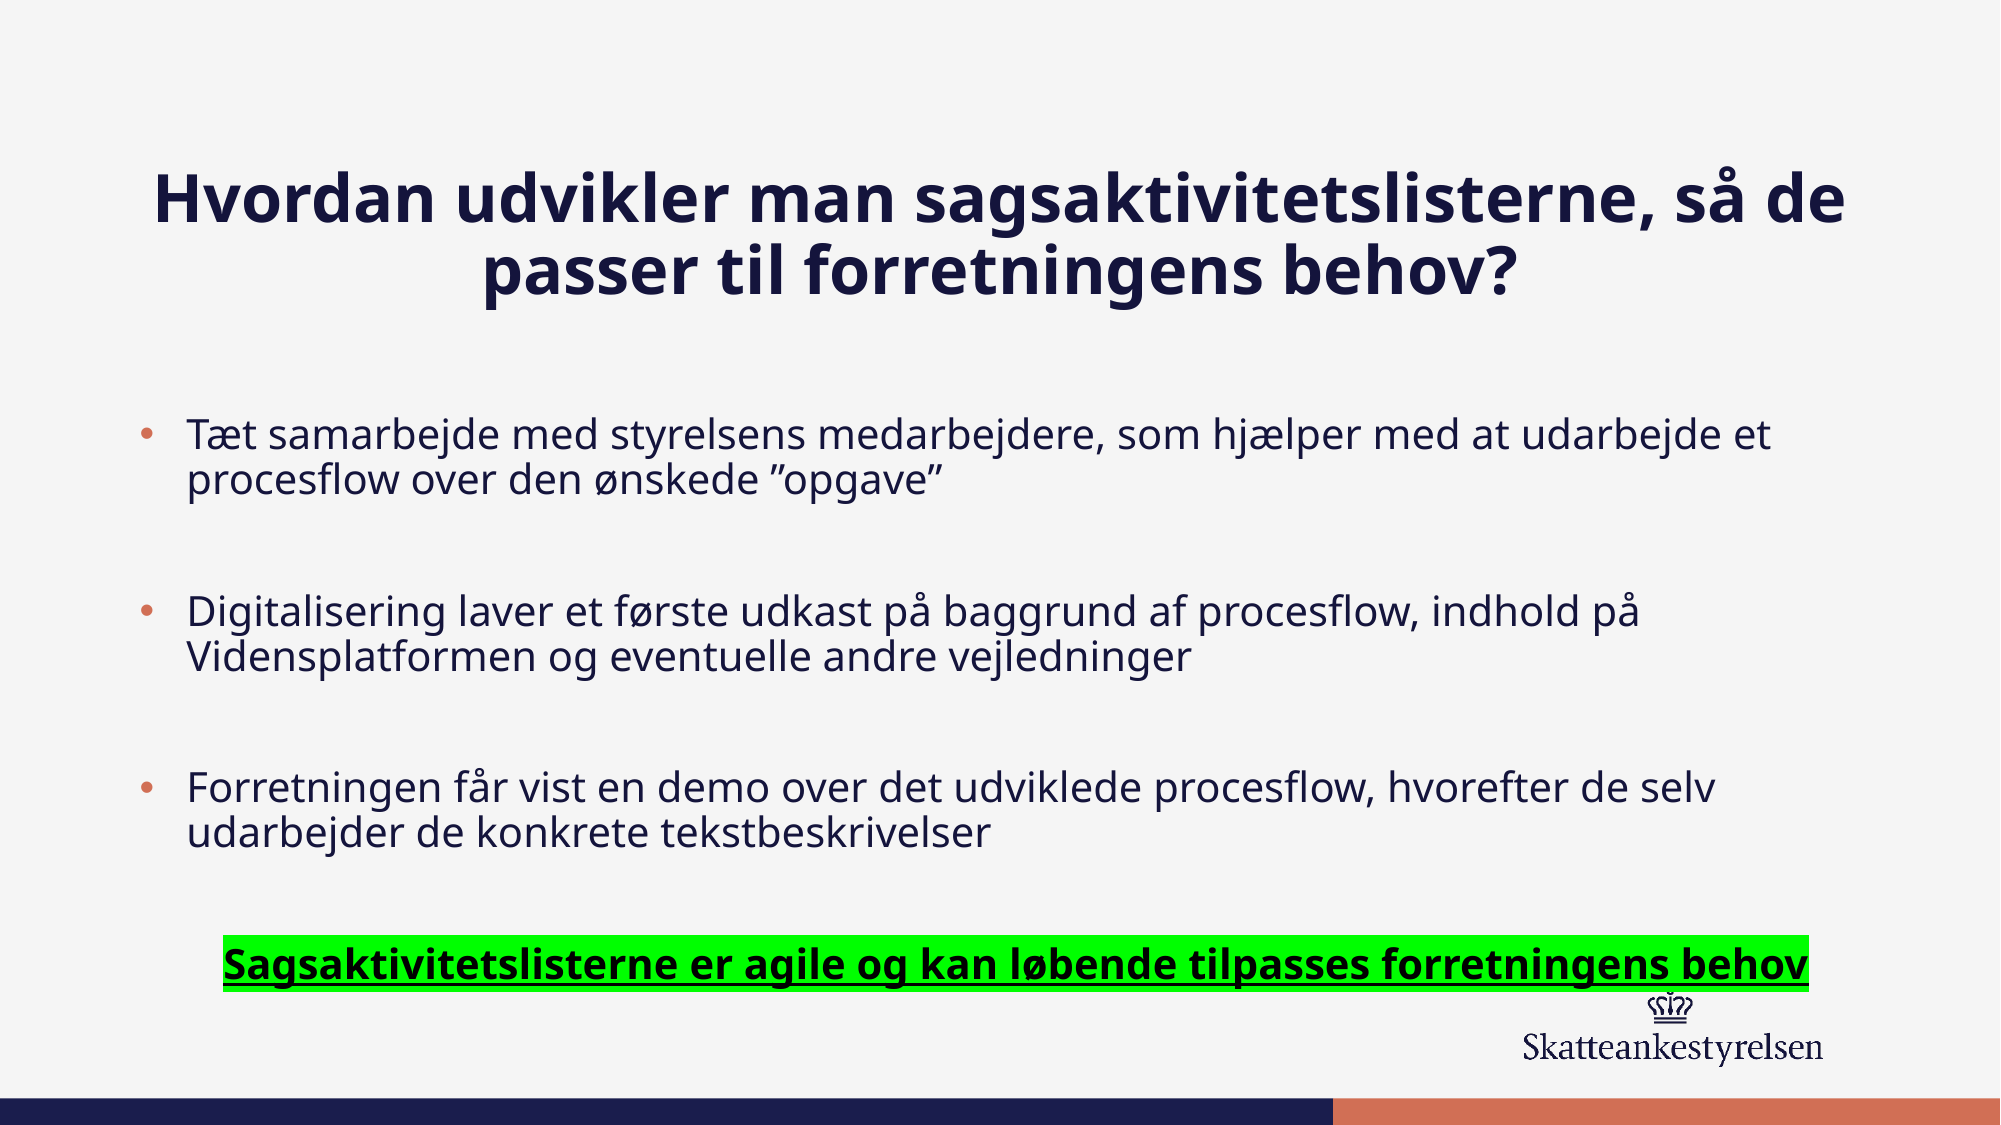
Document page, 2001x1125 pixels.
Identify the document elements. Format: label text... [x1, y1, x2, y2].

list Tæt samarbejde med styrelsens medarbejdere, som hjælper med at udarbejde et procesflow over den ønskede ”opgave” Digitalisering laver et første udkast på baggrund af procesflow, indhold på Vidensplatformen og eventuelle andre vejledninger Forretningen får vist en demo over det udviklede procesflow, hvorefter de selv udarbejder de konkrete tekstbeskrivelser Sagsaktivitetslisterne er agile og kan løbende tilpasses forretningens behov [124, 406, 1908, 1034]
list Hvordan udvikler man sagsaktivitetslisterne, så de passer til forretningens behov? [123, 157, 1877, 280]
picture [1524, 1034, 1823, 1067]
